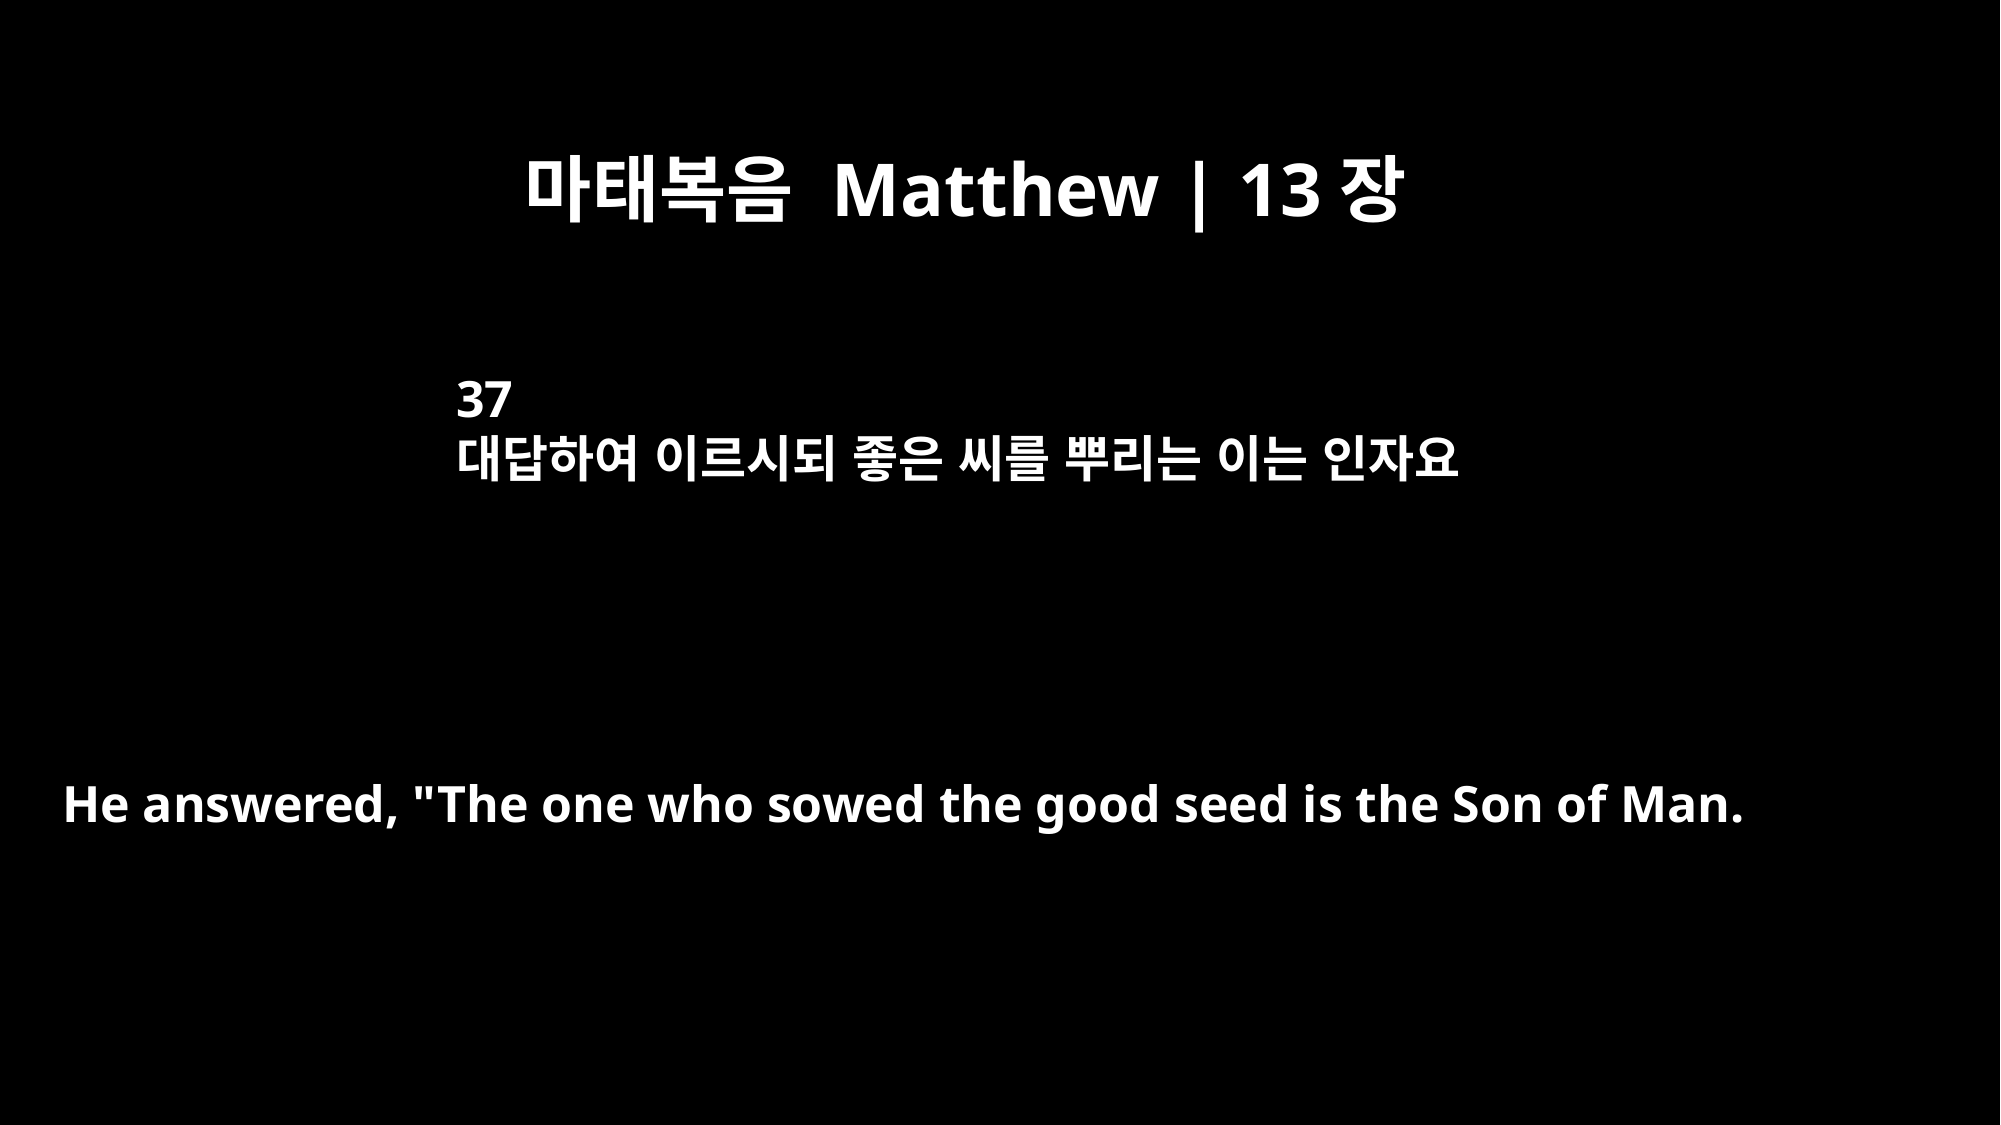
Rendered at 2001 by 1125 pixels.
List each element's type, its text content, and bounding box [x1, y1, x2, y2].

text_box 37 대답하여 이르시되 좋은 씨를 뿌리는 이는 인자요 [441, 359, 1476, 495]
text_box He answered, "The one who sowed the good seed is the Son of Man. [47, 764, 1761, 840]
text_box 마태복음 Matthew | 13장 [510, 136, 1422, 239]
